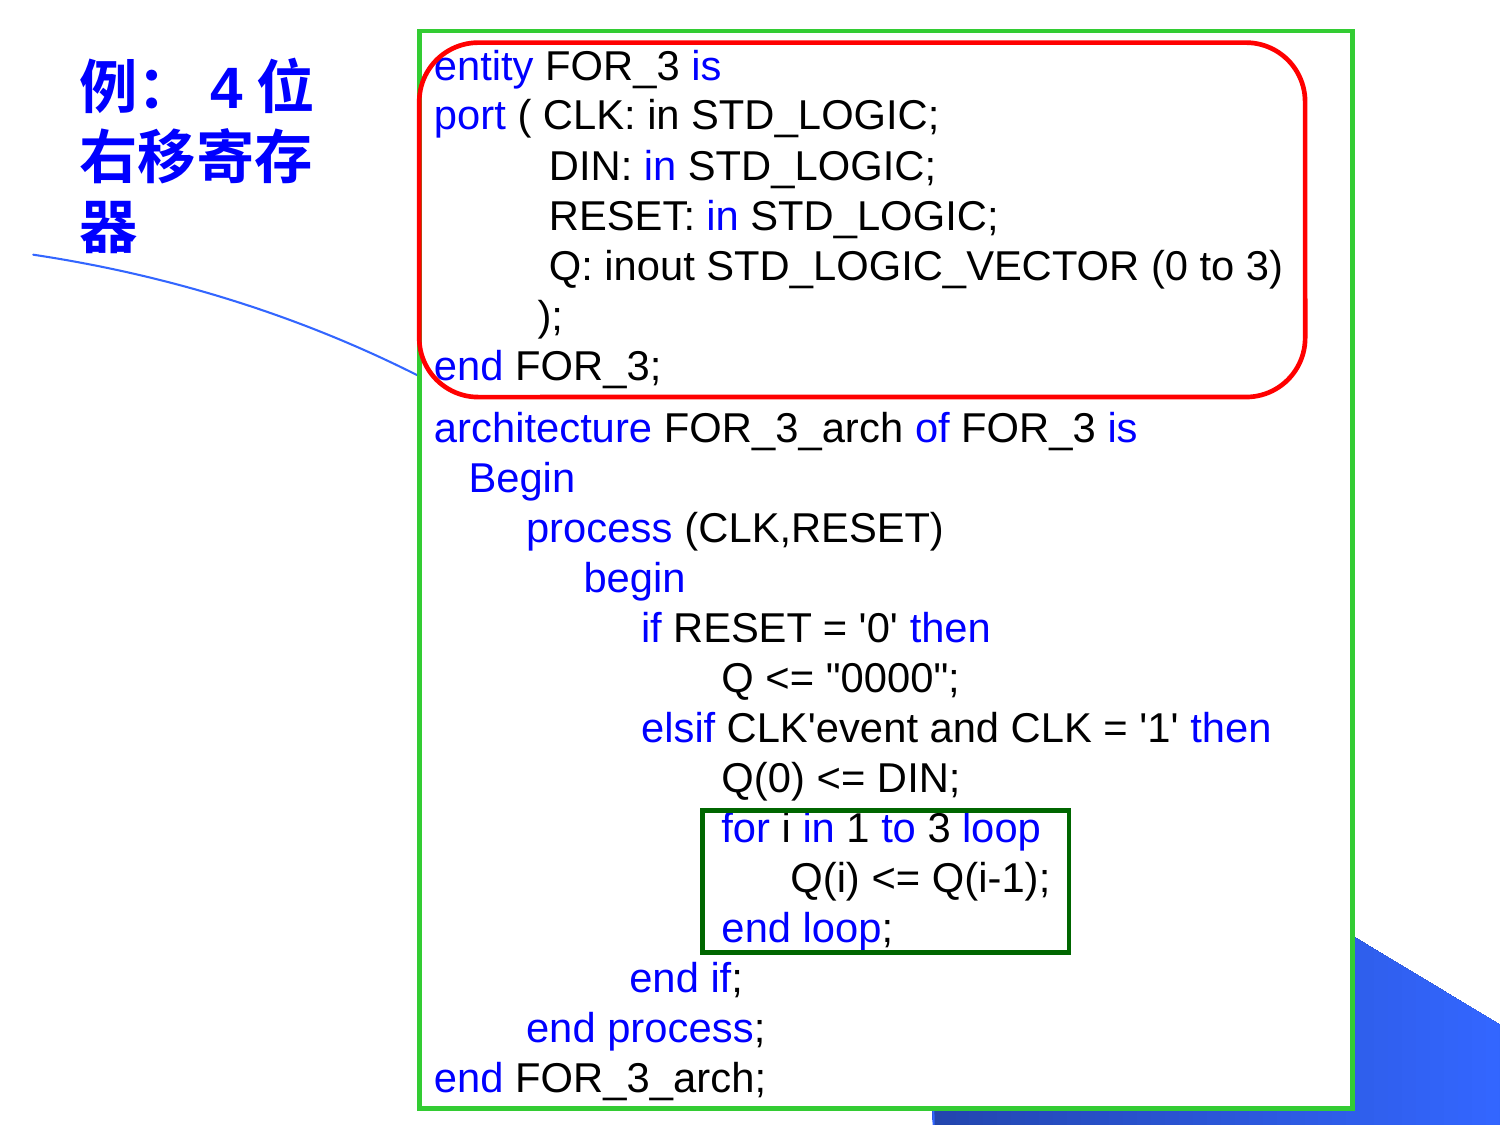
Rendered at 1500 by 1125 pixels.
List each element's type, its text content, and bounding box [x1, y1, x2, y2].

text_box [702, 810, 1069, 953]
text_box 例：4位右移寄存器 [64, 42, 372, 268]
text_box entity FOR_3 is port ( CLK: in STD_LOGIC; DIN: in STD_LOGIC; RESET: in STD_LOGIC; Q: inout STD_LOGIC_VECTOR (0 to 3) ); end FOR_3; architecture FOR_3_arch of FOR_3 is Begin process (CLK,RESET) begin if RESET = '0' then Q <= "0000"; elsif CLK'event and CLK = '1' then Q(0) <= DIN; for i in 1 to 3 loop Q(i) <= Q(i-1); end loop; end if; end process; end FOR_3_arch; [419, 31, 1353, 1109]
text_box [419, 42, 1306, 398]
